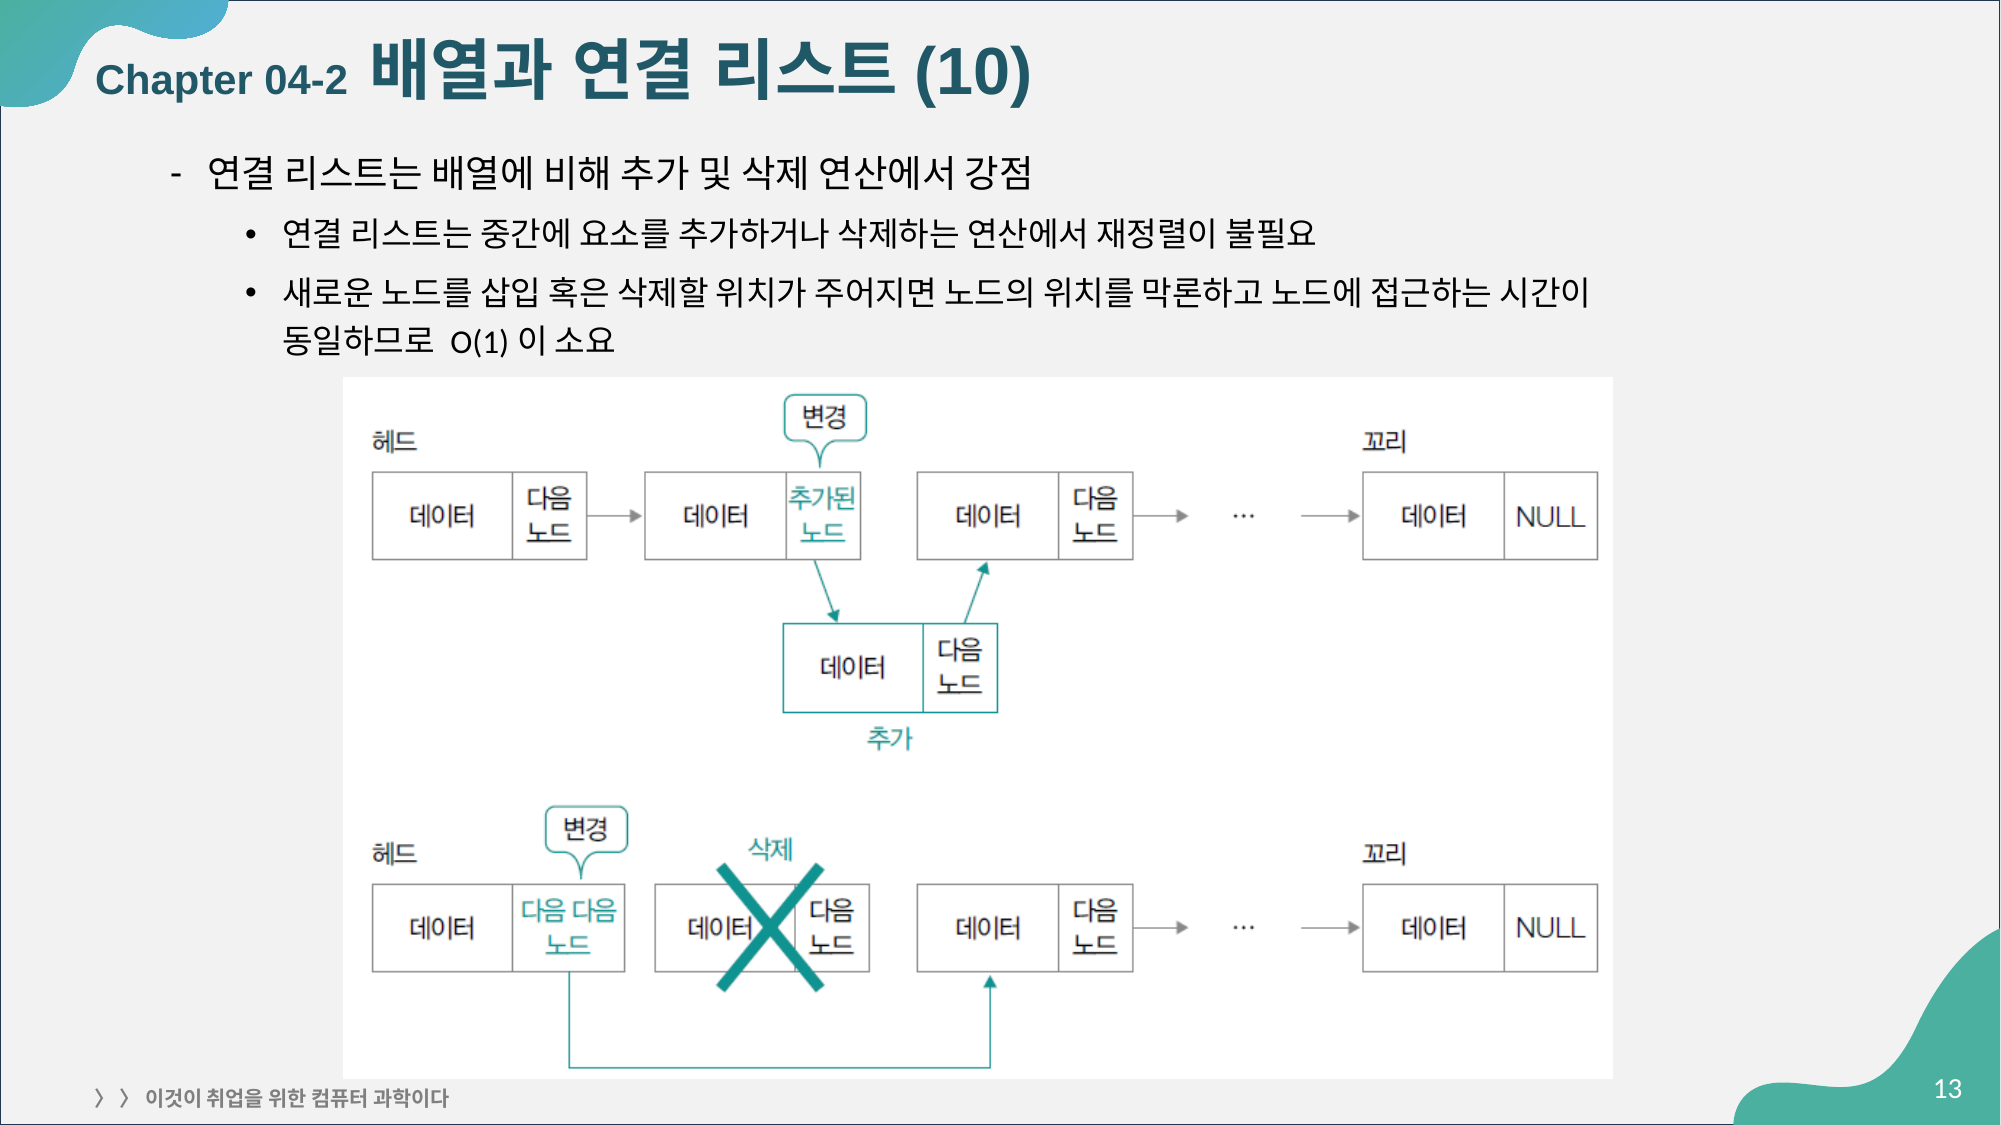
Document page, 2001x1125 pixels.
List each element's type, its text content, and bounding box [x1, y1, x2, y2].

list 연결 리스트는 배열에 비해 추가 및 삭제 연산에서 강점 연결 리스트는 중간에 요소를 추가하거나 삭제하는 연산에서 재정렬이 불필요 새로운 노드를 삽입 혹은 삭제할 위치가 주어지면 노드의 위치를 막론하고 노드에 접근하는 시간이 동일하므로 O(1)이 소요 [79, 133, 1931, 1035]
picture [343, 377, 1613, 1079]
slide_number ‹#› [1917, 1061, 1984, 1122]
footer 〉 〉 이것이 취업을 위한 컴퓨터 과학이다 [79, 1078, 755, 1114]
title Chapter 04-2 배열과 연결 리스트(10) [79, 17, 1931, 128]
